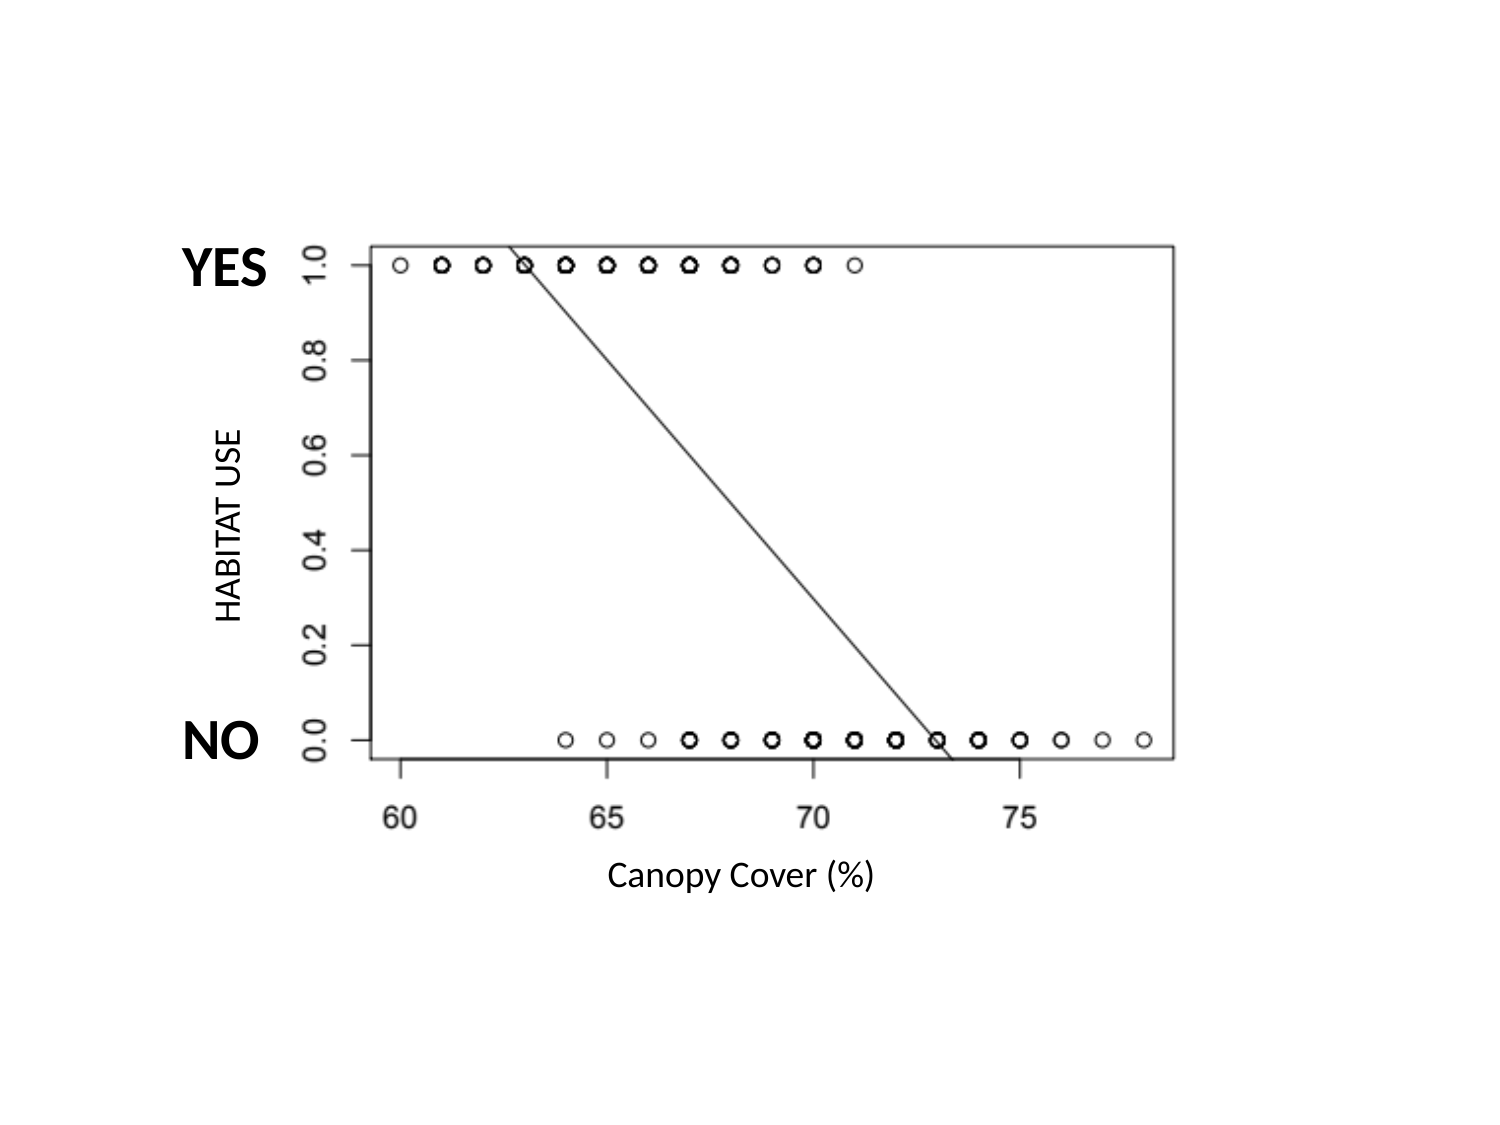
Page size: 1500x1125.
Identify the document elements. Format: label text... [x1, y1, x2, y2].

text_box YES [167, 220, 270, 306]
picture [275, 209, 1208, 843]
text_box HABITAT USE [194, 413, 255, 639]
text_box NO [167, 693, 270, 779]
text_box Canopy Cover (%) [592, 851, 891, 903]
